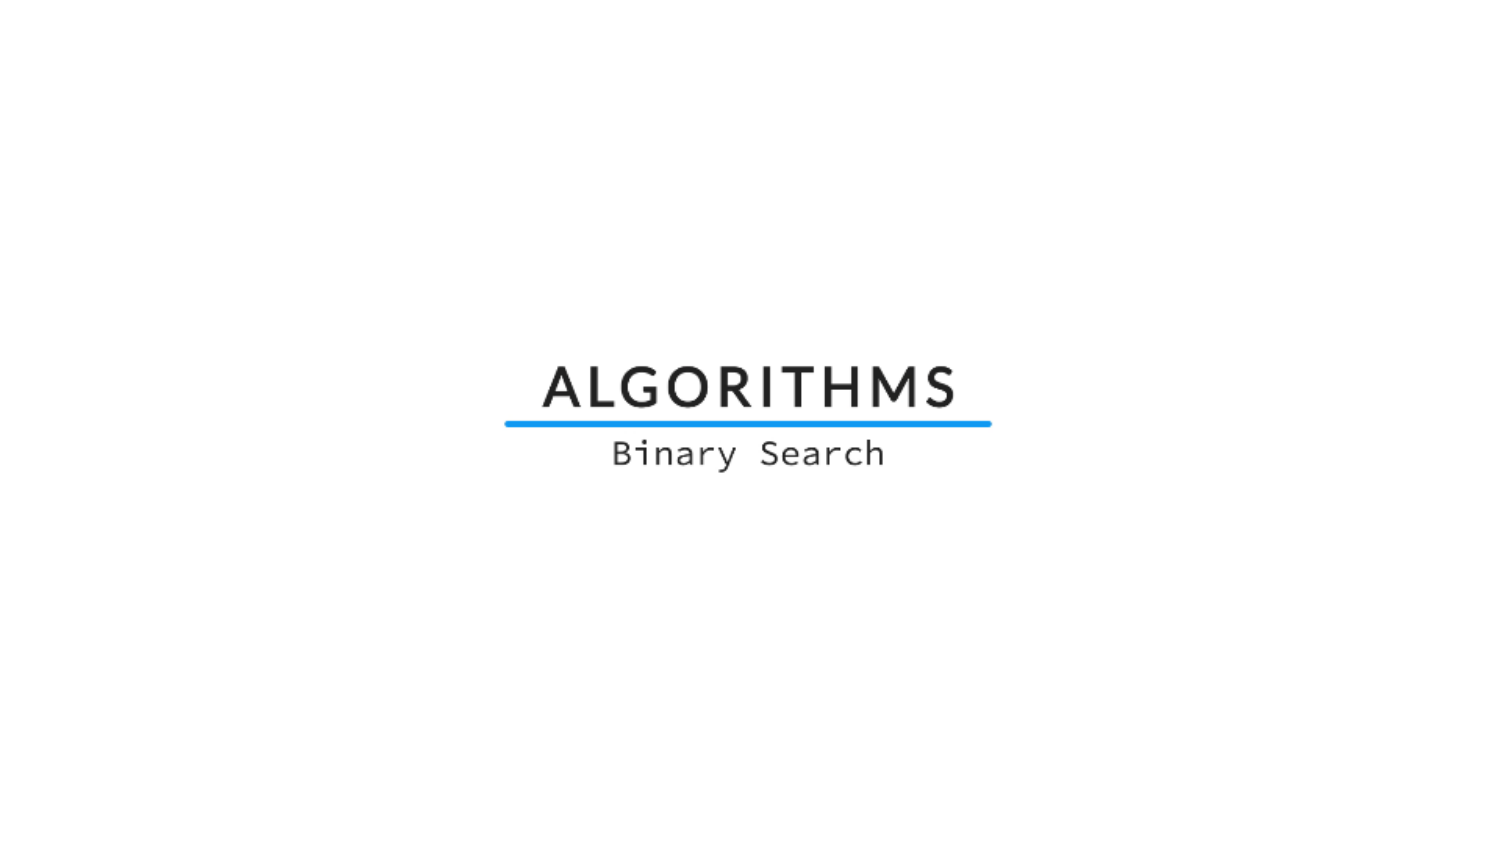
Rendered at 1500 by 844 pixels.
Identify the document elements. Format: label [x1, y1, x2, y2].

picture [59, 34, 1441, 809]
